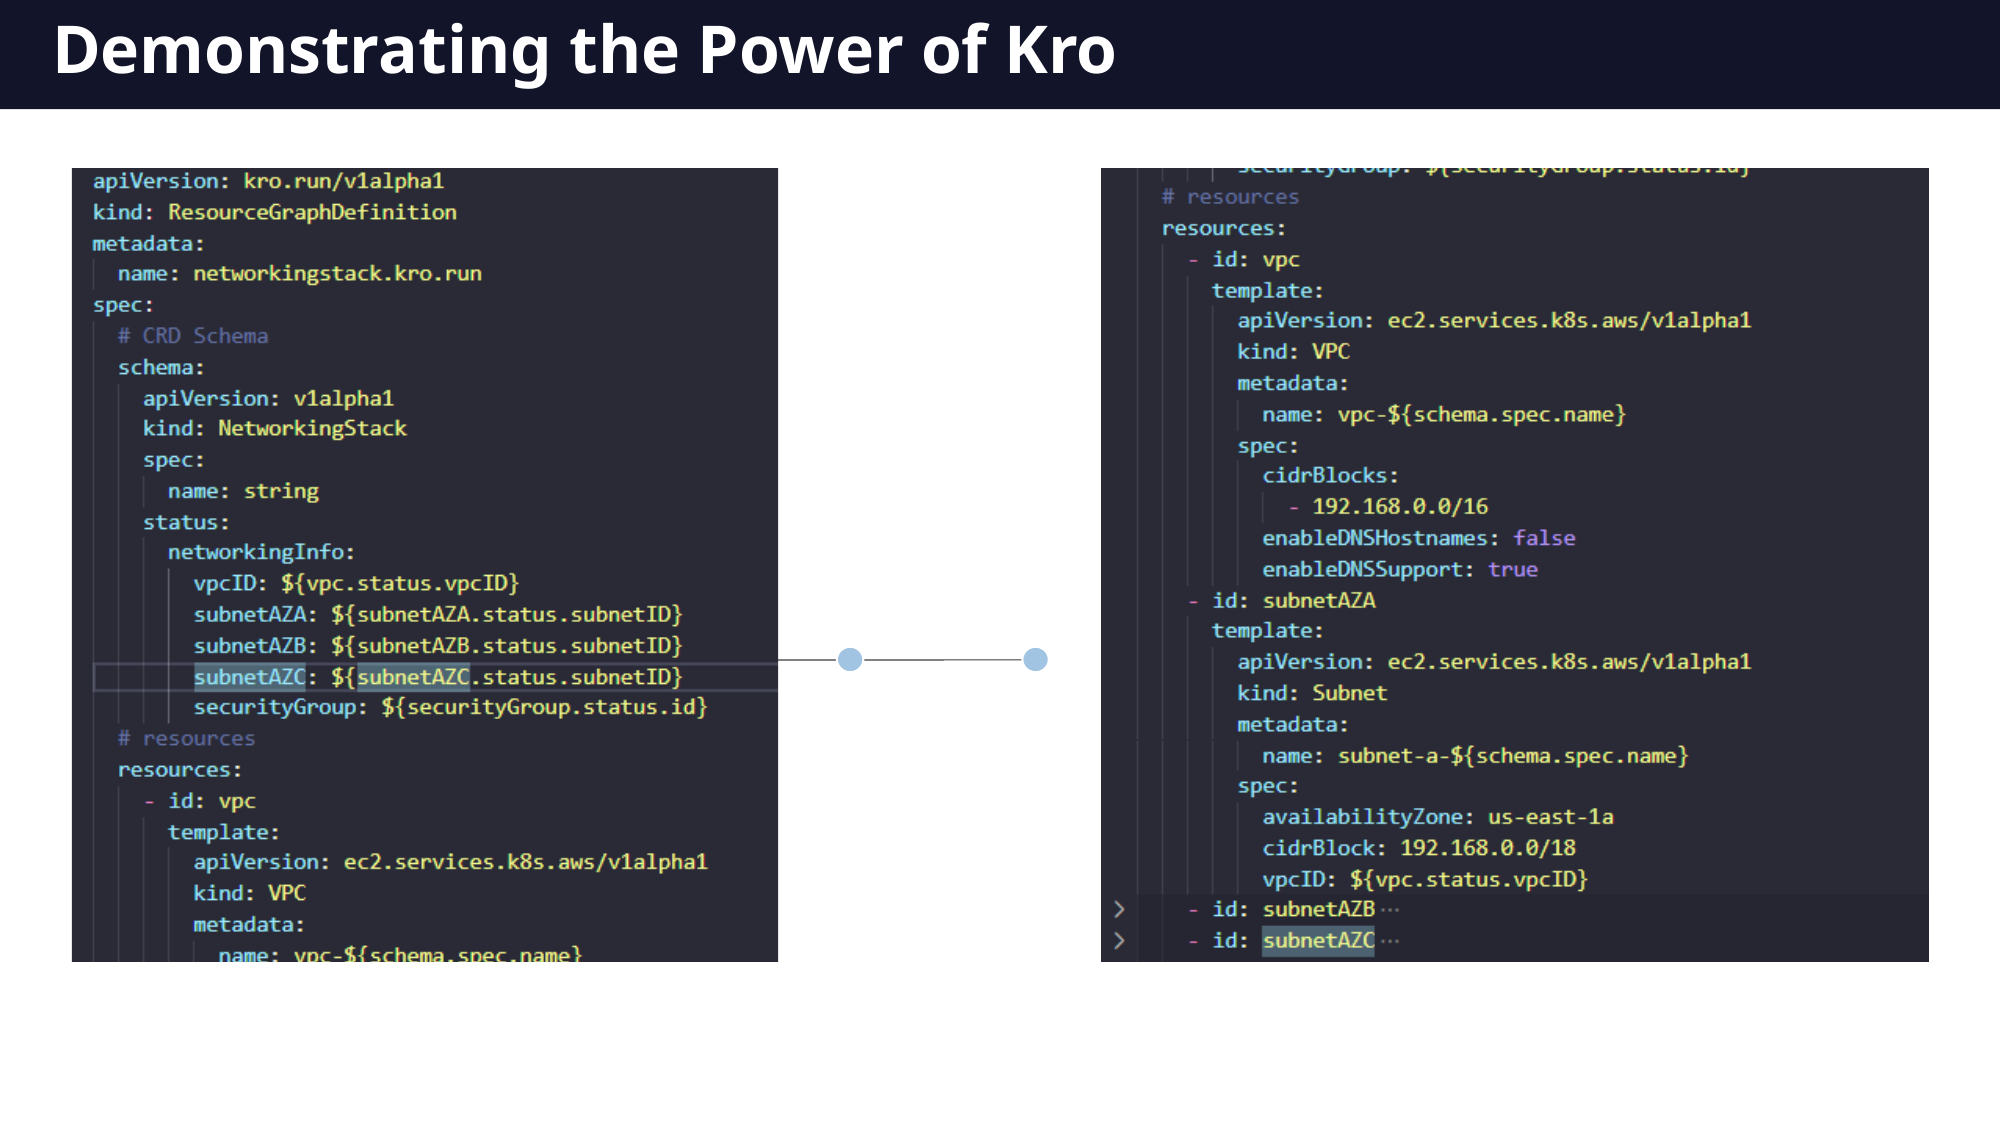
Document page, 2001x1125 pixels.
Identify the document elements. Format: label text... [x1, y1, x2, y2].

picture [71, 168, 779, 962]
title Demonstrating the Power of Kro [37, 9, 1967, 96]
picture [1101, 168, 1929, 962]
chart [779, 321, 1101, 809]
